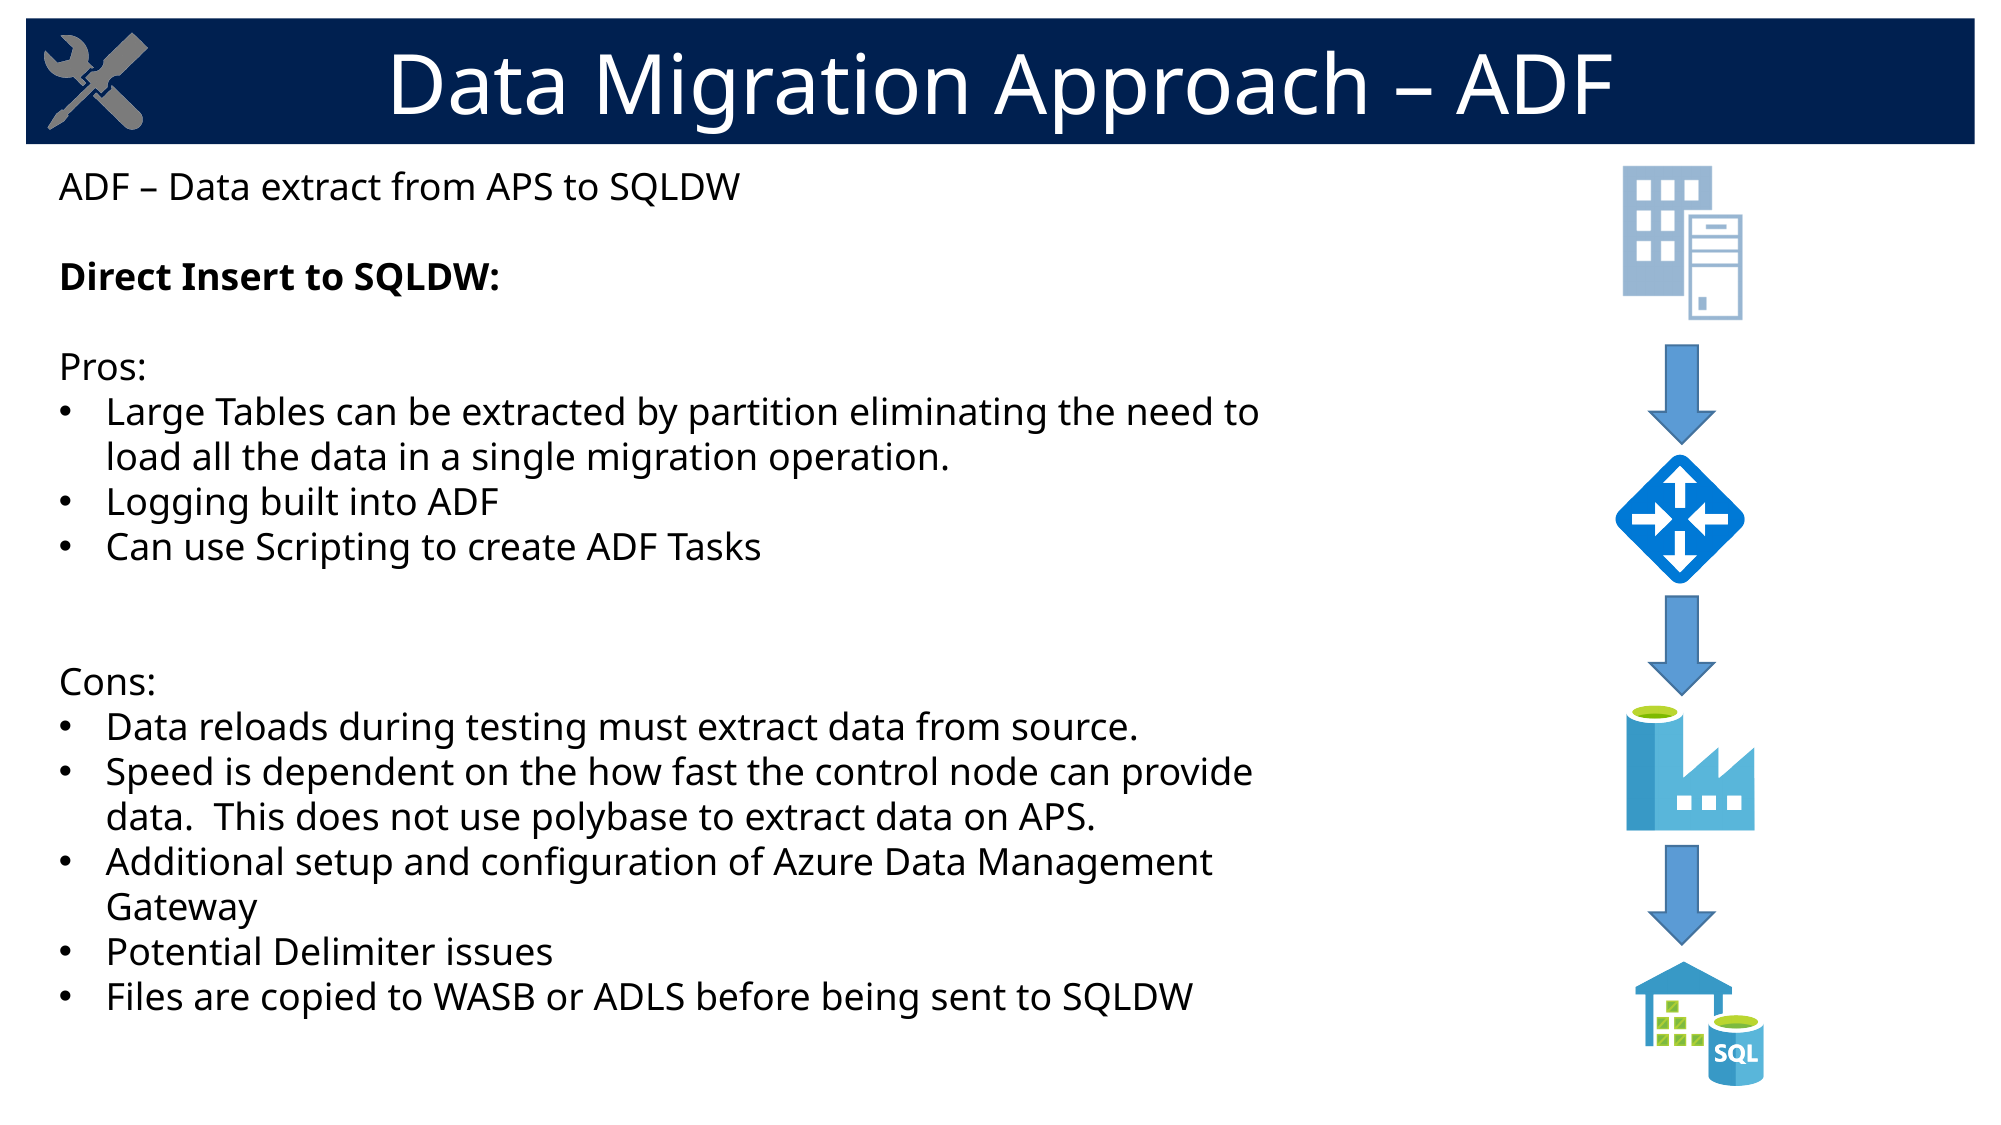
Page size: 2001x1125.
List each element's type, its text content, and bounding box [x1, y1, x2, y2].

picture [1635, 959, 1764, 1088]
text_box Data Migration Approach – ADF [25, 17, 1976, 145]
text_box [1647, 595, 1717, 697]
picture [1626, 702, 1755, 831]
picture [1618, 162, 1745, 327]
text_box [1647, 344, 1717, 446]
picture [44, 29, 148, 134]
text_box [1647, 844, 1717, 946]
text_box ADF – Data extract from APS to SQLDW Direct Insert to SQLDW: Pros: Large Tables can be extracted by partition eliminating the need to load all the data in a single migration operation. Logging built into ADF Can use Scripting to create ADF Tasks Cons: Data reloads during testing must extract data from source. Speed is dependent on the how fast the control node can provide data. This does not use polybase to extract data on APS. Additional setup and configuration of Azure Data Management Gateway Potential Delimiter issues Files are copied to WASB or ADLS before being sent to SQLDW [43, 155, 1355, 1071]
picture [1615, 454, 1745, 584]
